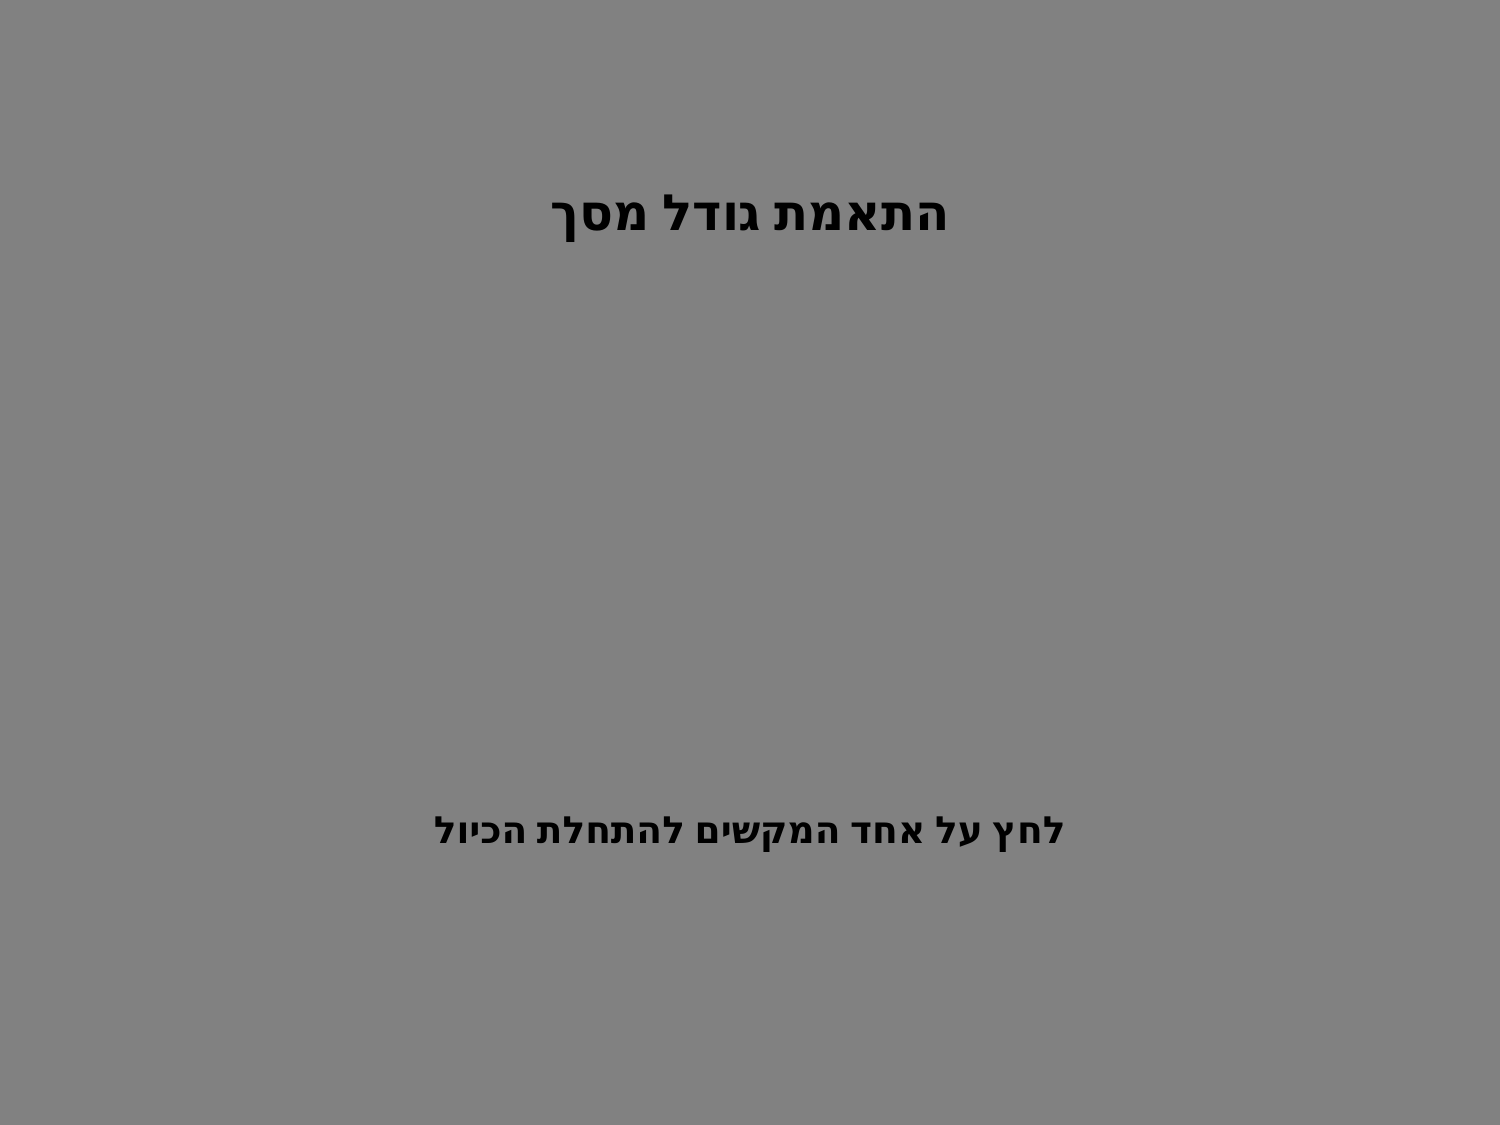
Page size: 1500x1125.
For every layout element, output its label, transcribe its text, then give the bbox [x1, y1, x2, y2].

text_box לחץ על אחד המקשים להתחלת הכיול [346, 798, 1154, 859]
text_box התאמת גודל מסך [535, 173, 965, 248]
